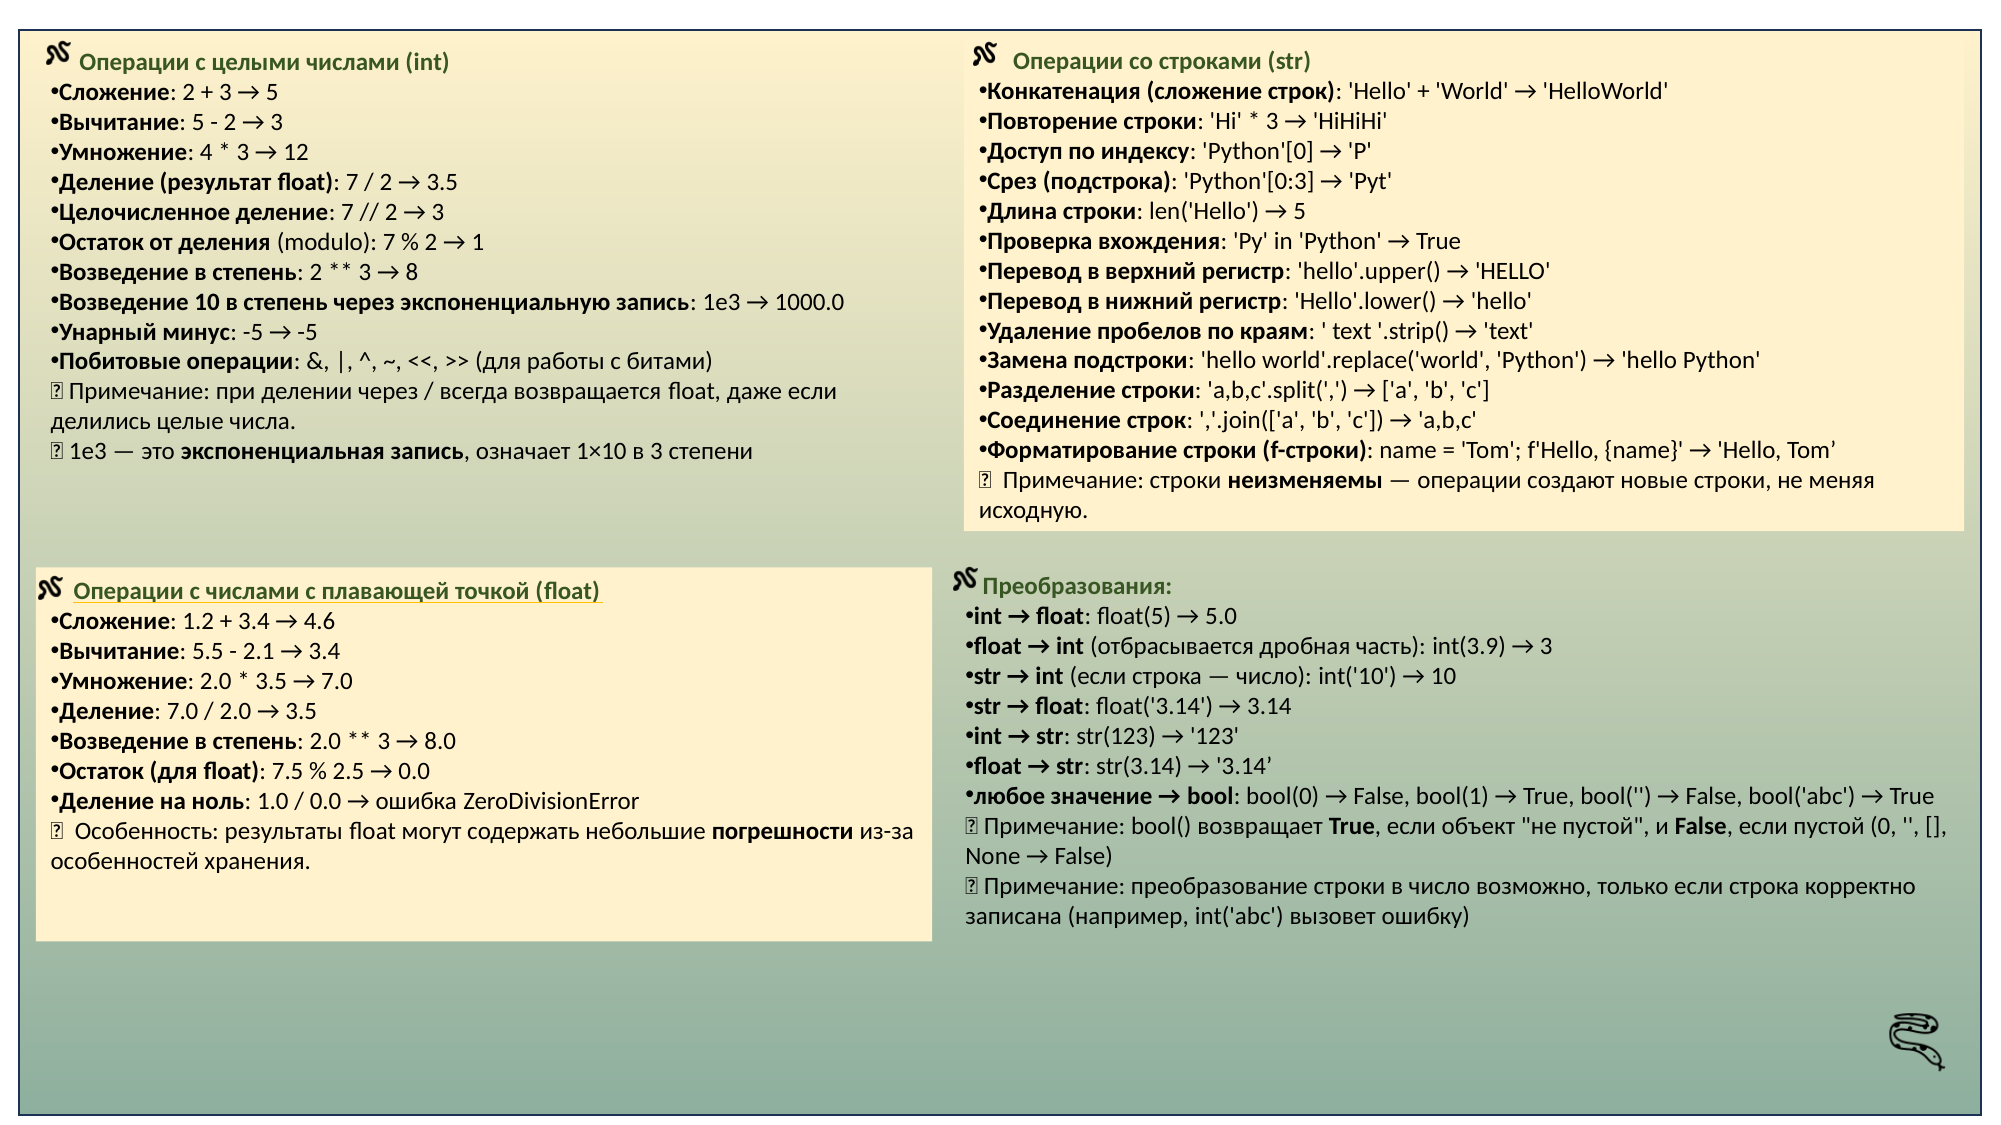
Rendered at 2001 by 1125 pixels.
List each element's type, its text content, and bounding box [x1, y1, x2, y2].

text_box [18, 29, 1982, 1116]
picture [43, 37, 74, 68]
picture [1885, 1009, 1948, 1072]
text_box Преобразования: int → float: float(5) → 5.0 float → int (отбрасывается дробная часть): int(3.9) → 3 str → int (если строка — число): int('10') → 10 str → float: float('3.14') → 3.14 int → str: str(123) → '123' float → str: str(3.14) → '3.14’ любое значение → bool: bool(0) → False, bool(1) → True, bool('') → False, bool('abc') → True 📌 Примечание: bool() возвращает True, если объект "не пустой", и False, если пустой (0, '', [], None → False) 📌 Примечание: преобразование строки в число возможно, только если строка корректно записана (например, int('abc') вызовет ошибку) [950, 562, 1965, 937]
picture [970, 38, 1000, 69]
picture [35, 572, 66, 603]
text_box Операции со строками (str) Конкатенация (сложение строк): 'Hello' + 'World' → 'HelloWorld' Повторение строки: 'Hi' * 3 → 'HiHiHi' Доступ по индексу: 'Python'[0] → 'P' Срез (подстрока): 'Python'[0:3] → 'Pyt' Длина строки: len('Hello') → 5 Проверка вхождения: 'Py' in 'Python' → True Перевод в верхний регистр: 'hello'.upper() → 'HELLO' Перевод в нижний регистр: 'Hello'.lower() → 'hello' Удаление пробелов по краям: ' text '.strip() → 'text' Замена подстроки: 'hello world'.replace('world', 'Python') → 'hello Python' Разделение строки: 'a,b,c'.split(',') → ['a', 'b', 'c'] Соединение строк: ','.join(['a', 'b', 'c']) → 'a,b,c' Форматирование строки (f-строки): name = 'Tom'; f'Hello, {name}' → 'Hello, Tom’ 📌 Примечание: строки неизменяемы — операции создают новые строки, не меняя исходную. [963, 37, 1965, 532]
text_box Операции с целыми числами (int) Сложение: 2 + 3 → 5 Вычитание: 5 - 2 → 3 Умножение: 4 * 3 → 12 Деление (результат float): 7 / 2 → 3.5 Целочисленное деление: 7 // 2 → 3 Остаток от деления (modulo): 7 % 2 → 1 Возведение в степень: 2 ** 3 → 8 Возведение 10 в степень через экспоненциальную запись: 1e3 → 1000.0 Унарный минус: -5 → -5 Побитовые операции: &, |, ^, ~, <<, >> (для работы с битами) 📌 Примечание: при делении через / всегда возвращается float, даже если делились целые числа. 📌 1e3 — это экспоненциальная запись, означает 1×10 в 3 степени [35, 38, 915, 473]
picture [950, 563, 981, 594]
text_box Операции с числами с плавающей точкой (float) Сложение: 1.2 + 3.4 → 4.6 Вычитание: 5.5 - 2.1 → 3.4 Умножение: 2.0 * 3.5 → 7.0 Деление: 7.0 / 2.0 → 3.5 Возведение в степень: 2.0 ** 3 → 8.0 Остаток (для float): 7.5 % 2.5 → 0.0 Деление на ноль: 1.0 / 0.0 → ошибка ZeroDivisionError 📌 Особенность: результаты float могут содержать небольшие погрешности из-за особенностей хранения. [35, 567, 933, 942]
